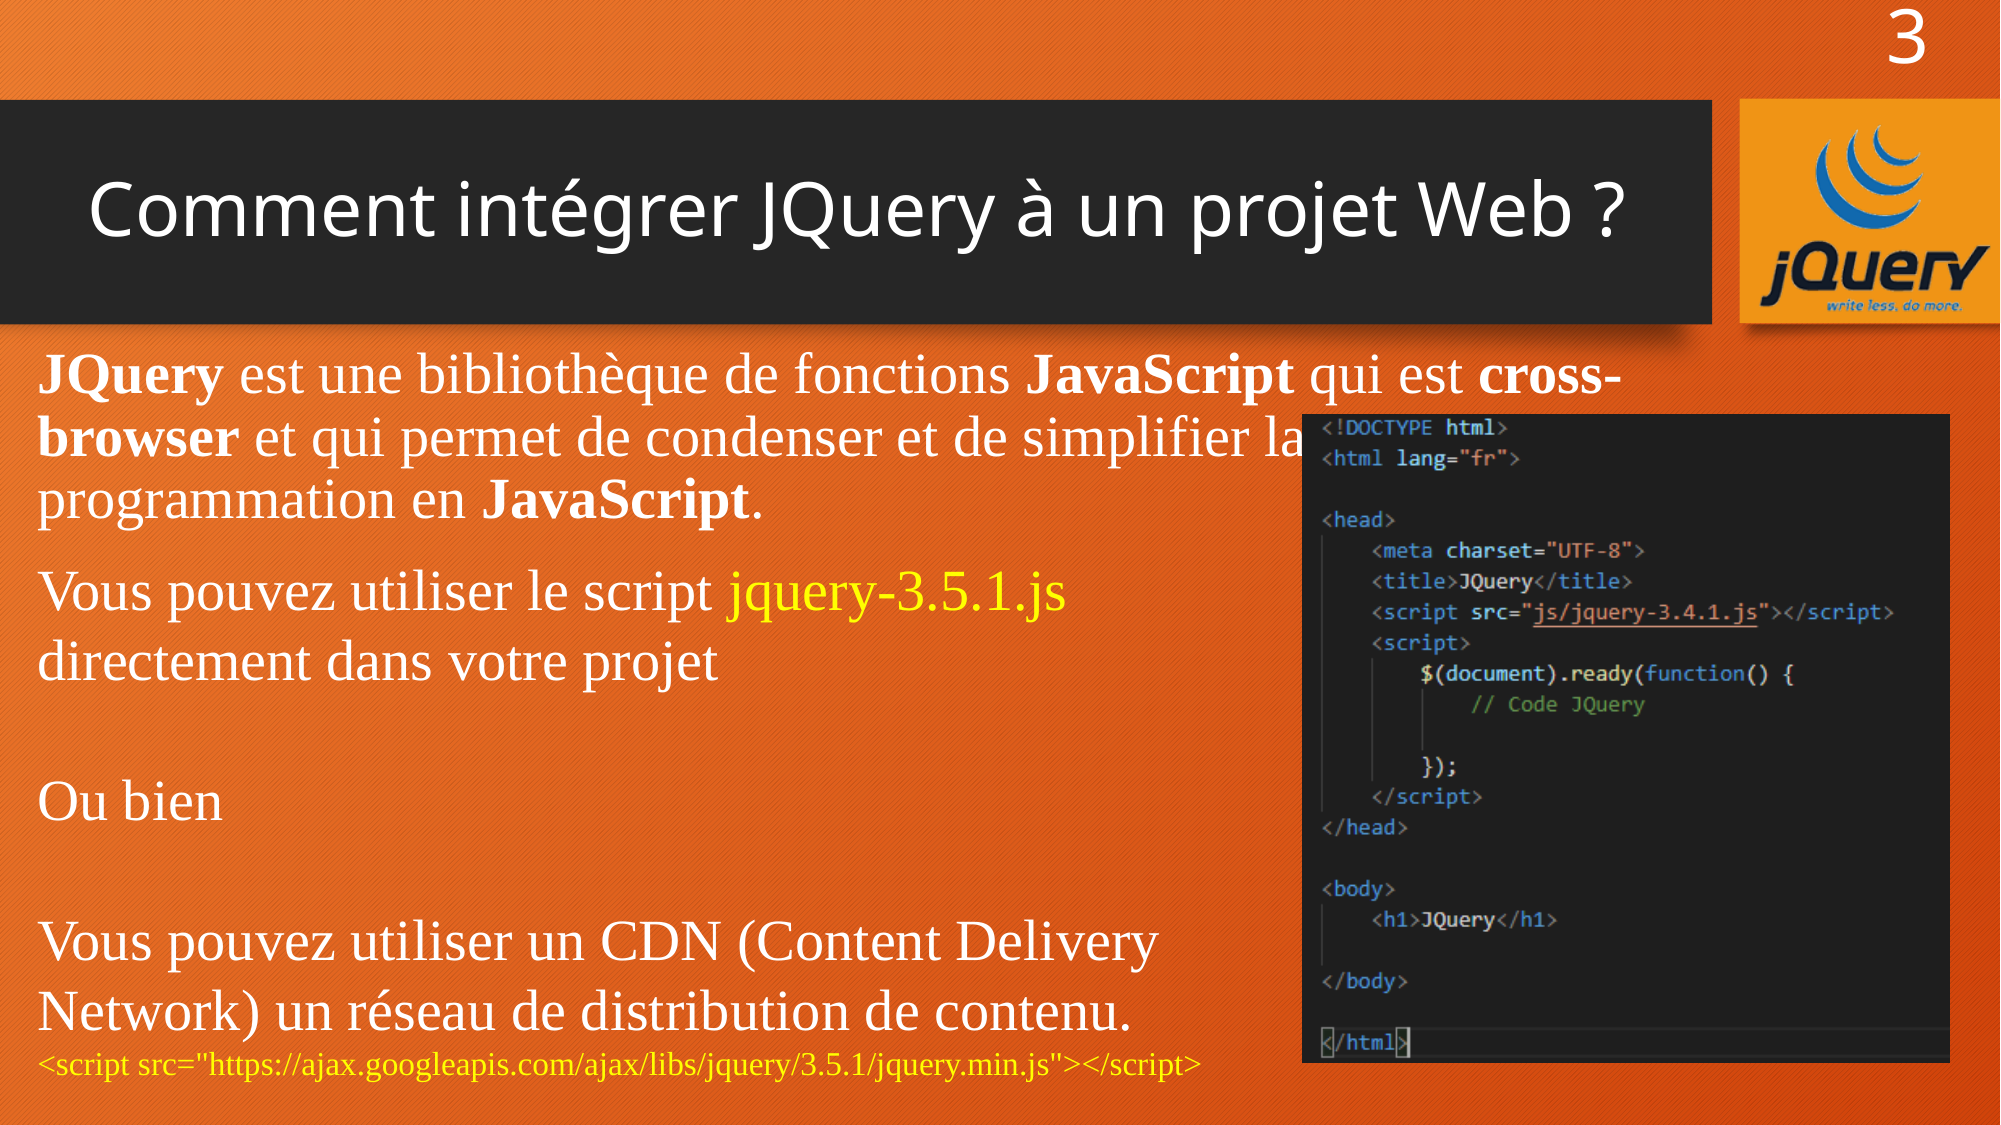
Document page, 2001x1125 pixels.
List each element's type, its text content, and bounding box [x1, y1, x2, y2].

slide_number 3 [1871, 10, 2000, 70]
picture [0, 72, 2000, 394]
title Comment intégrer JQuery à un projet Web ? [72, 128, 1650, 296]
list JQuery est une bibliothèque de fonctions JavaScript qui est cross-browser et qui permet de condenser et de simplifier la programmation en JavaScript. [22, 335, 1650, 1096]
picture [1302, 414, 1950, 1064]
text_box Vous pouvez utiliser le script jquery-3.5.1.js directement dans votre projet Ou bien Vous pouvez utiliser un CDN (Content Delivery Network) un réseau de distribution de contenu. <script src="https://ajax.googleapis.com/ajax/libs/jquery/3.5.1/jquery.min.js"></script> [22, 545, 1288, 1090]
